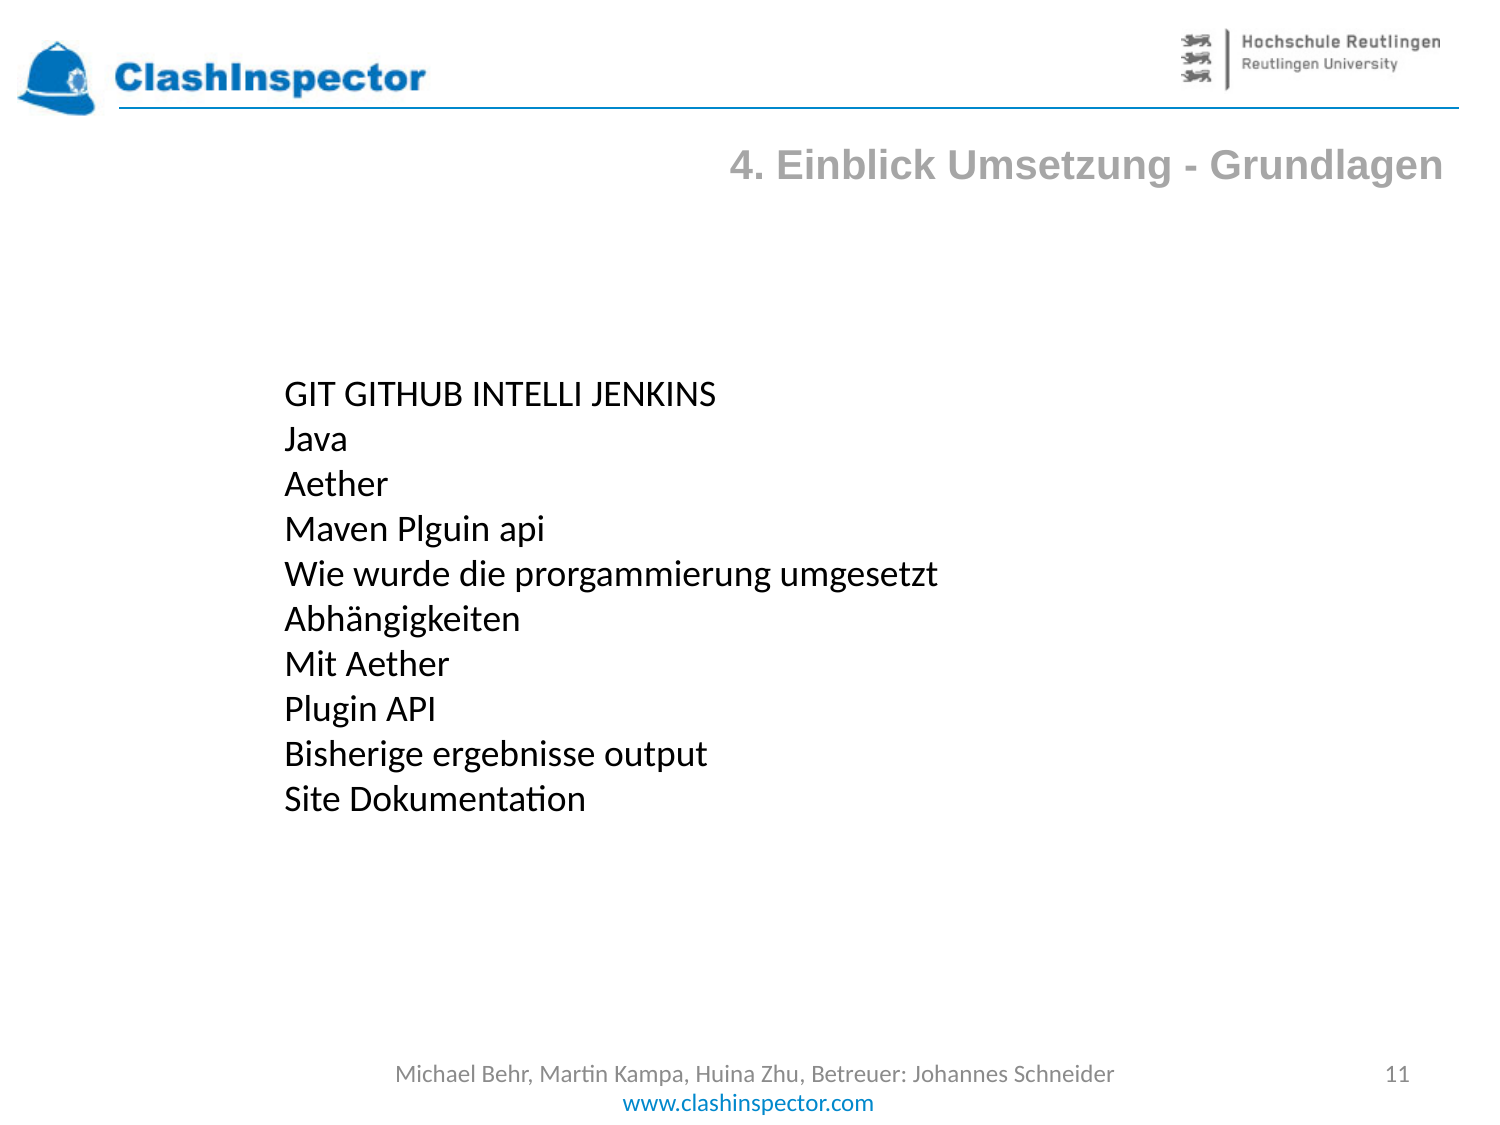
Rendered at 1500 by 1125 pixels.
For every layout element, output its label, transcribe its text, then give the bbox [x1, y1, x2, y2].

footer Michael Behr, Martin Kampa, Huina Zhu, Betreuer: Johannes Schneider [360, 1042, 1152, 1103]
picture [1181, 28, 1440, 94]
text_box GIT GITHUB INTELLI JENKINS Java Aether Maven Plguin api Wie wurde die prorgammierung umgesetzt Abhängigkeiten Mit Aether Plugin API Bisherige ergebnisse output Site Dokumentation [269, 361, 955, 872]
text_box 4. Einblick Umsetzung - Grundlagen [690, 130, 1459, 196]
picture [17, 40, 487, 119]
slide_number 11 [1198, 1042, 1425, 1103]
